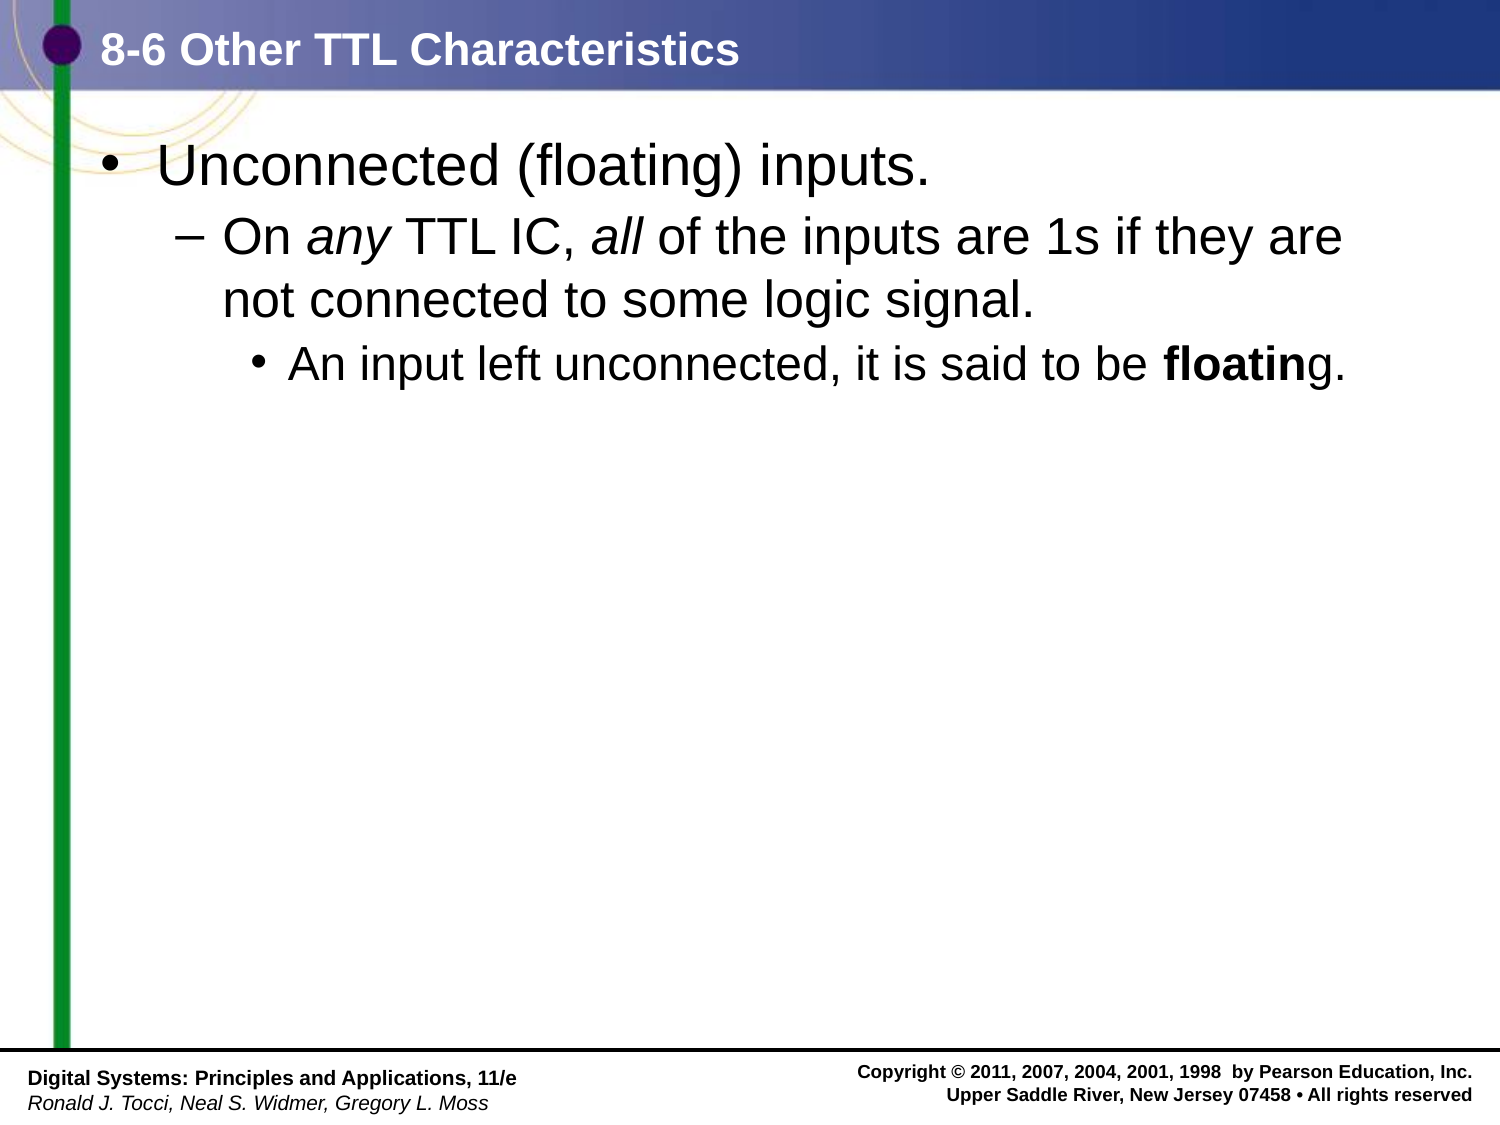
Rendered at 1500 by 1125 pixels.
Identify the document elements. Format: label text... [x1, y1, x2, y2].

title 8-6 Other TTL Characteristics [85, 11, 1486, 119]
picture [0, 0, 1500, 1048]
list Unconnected (floating) inputs. On any TTL IC, all of the inputs are 1s if they are not connected to some logic signal. An input left unconnected, it is said to be floating. [85, 119, 1498, 420]
text_box Digital Systems: Principles and Applications, 11/e Ronald J. Tocci, Neal S. Widmer, Gregory L. Moss [12, 1046, 575, 1122]
